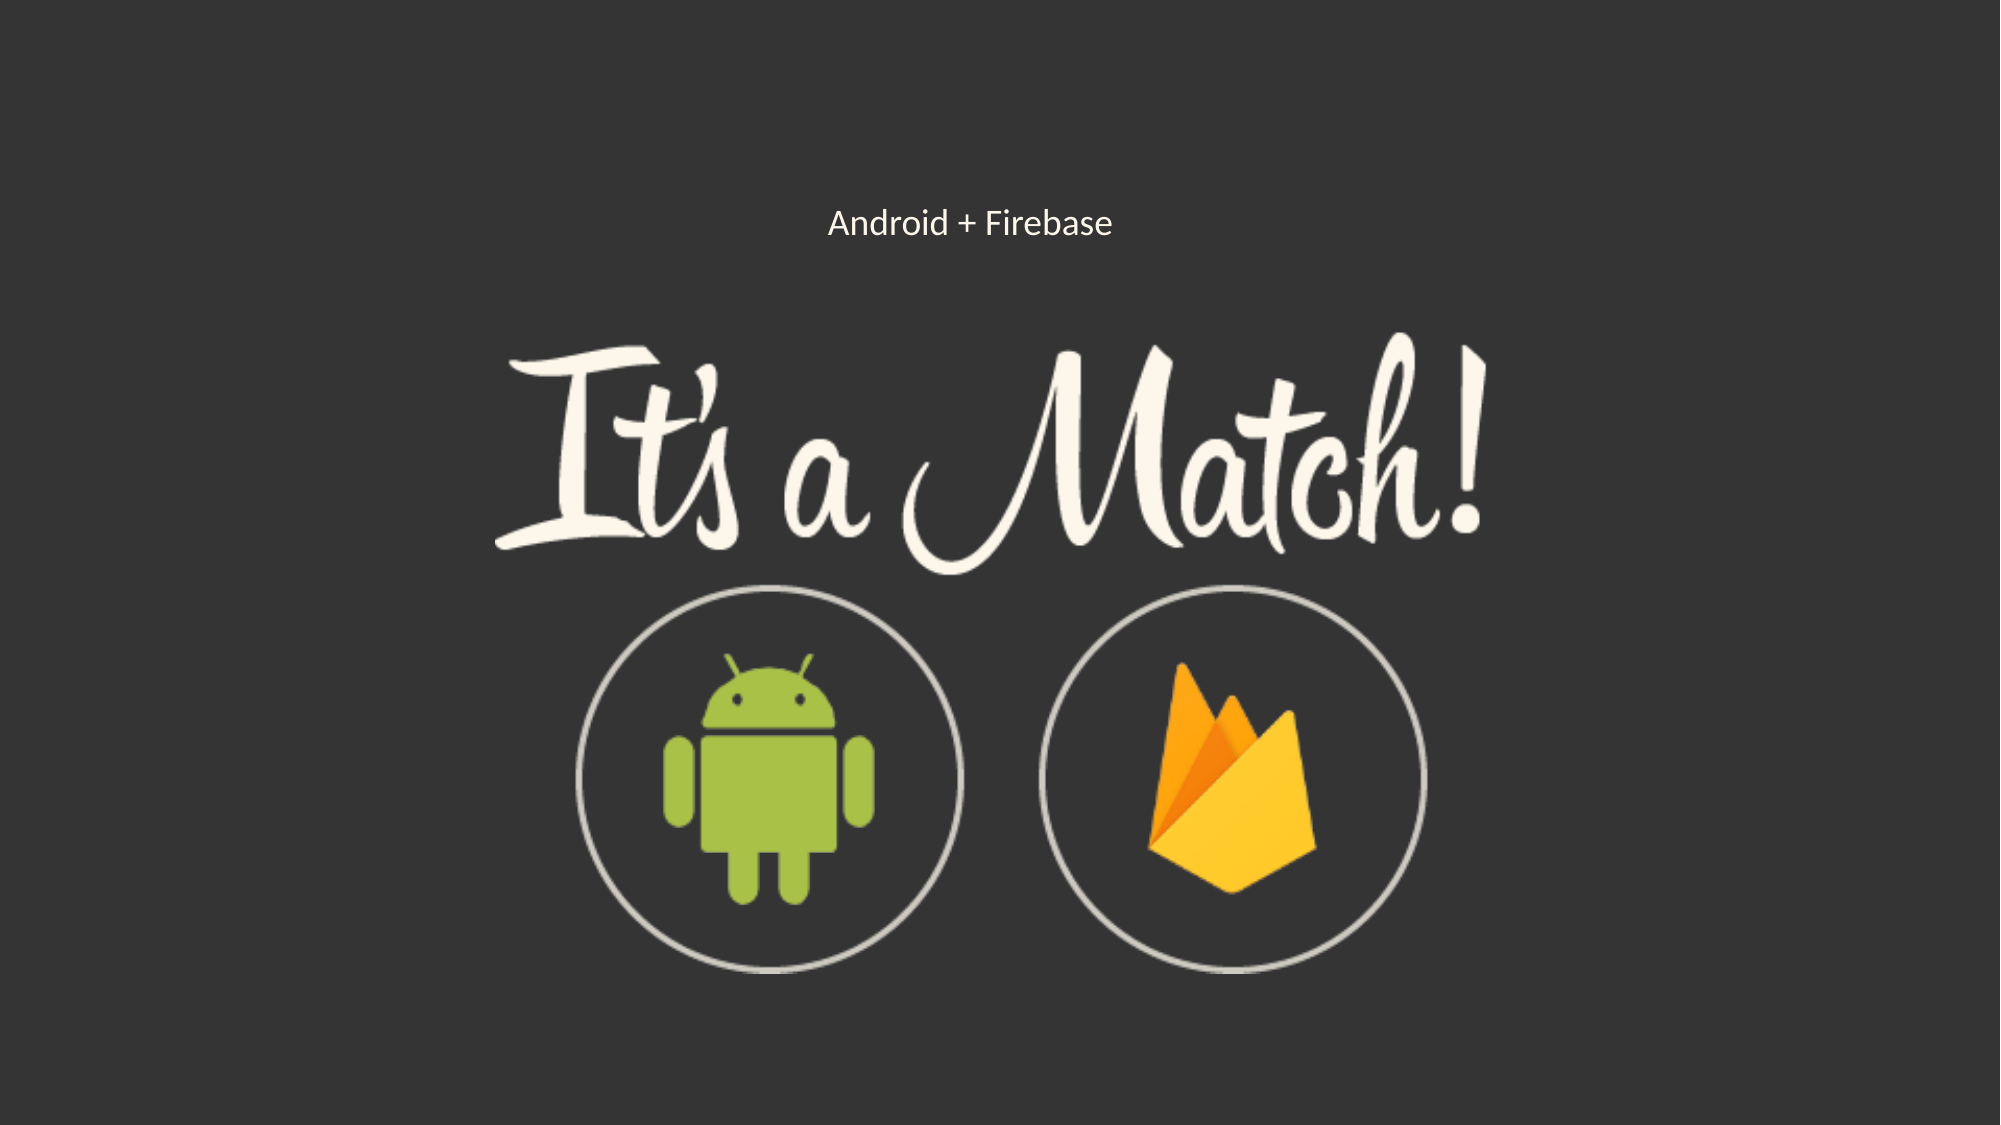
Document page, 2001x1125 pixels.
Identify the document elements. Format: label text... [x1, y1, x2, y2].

picture [495, 329, 1505, 974]
text_box Android + Firebase [528, 190, 1414, 251]
